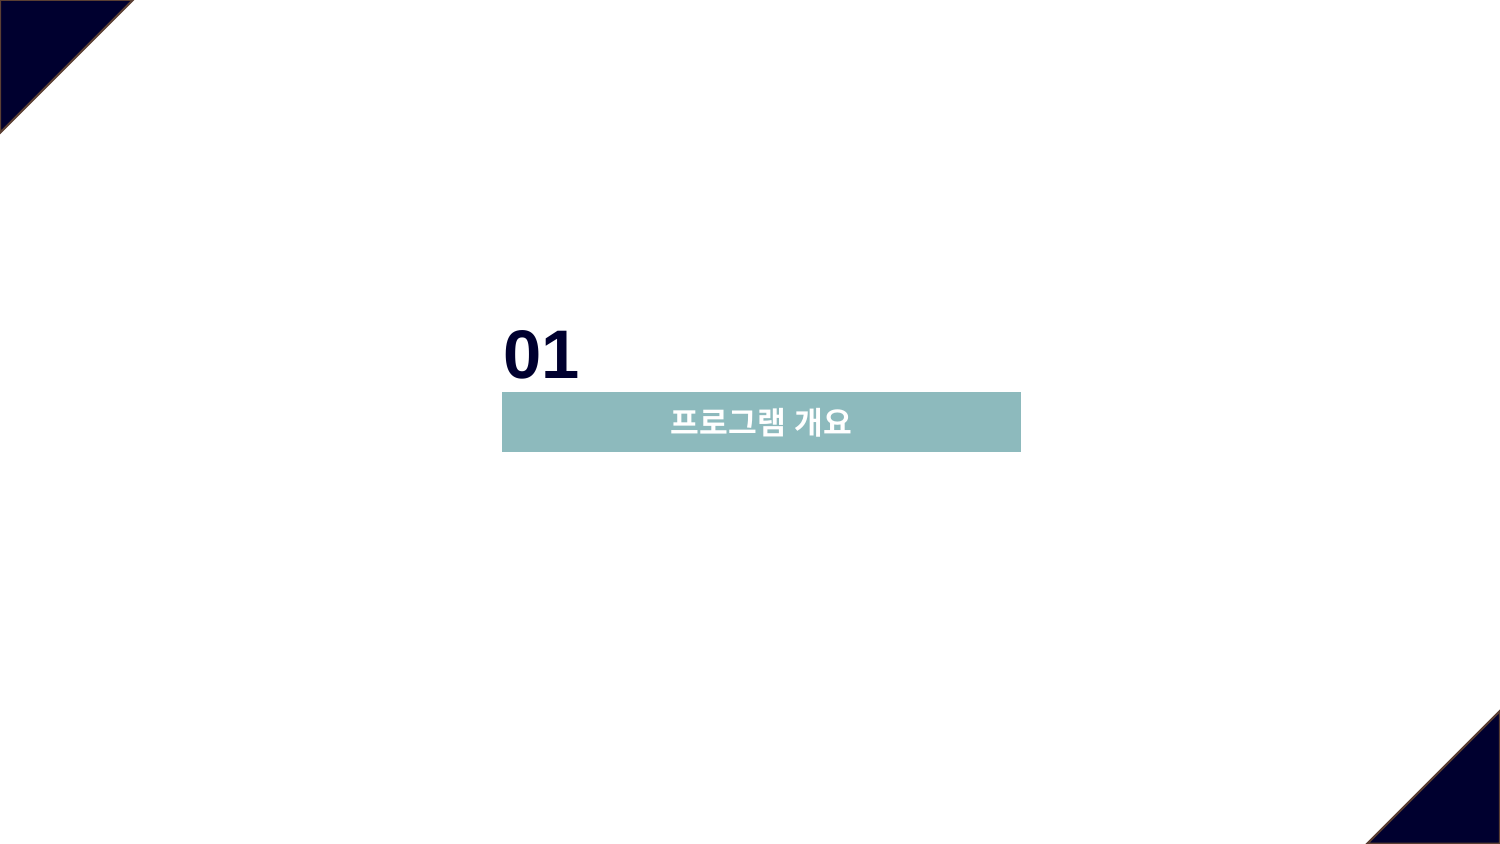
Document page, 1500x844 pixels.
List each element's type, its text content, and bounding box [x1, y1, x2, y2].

text_box 01 [492, 304, 616, 399]
text_box 프로그램 개요 [503, 392, 1020, 451]
